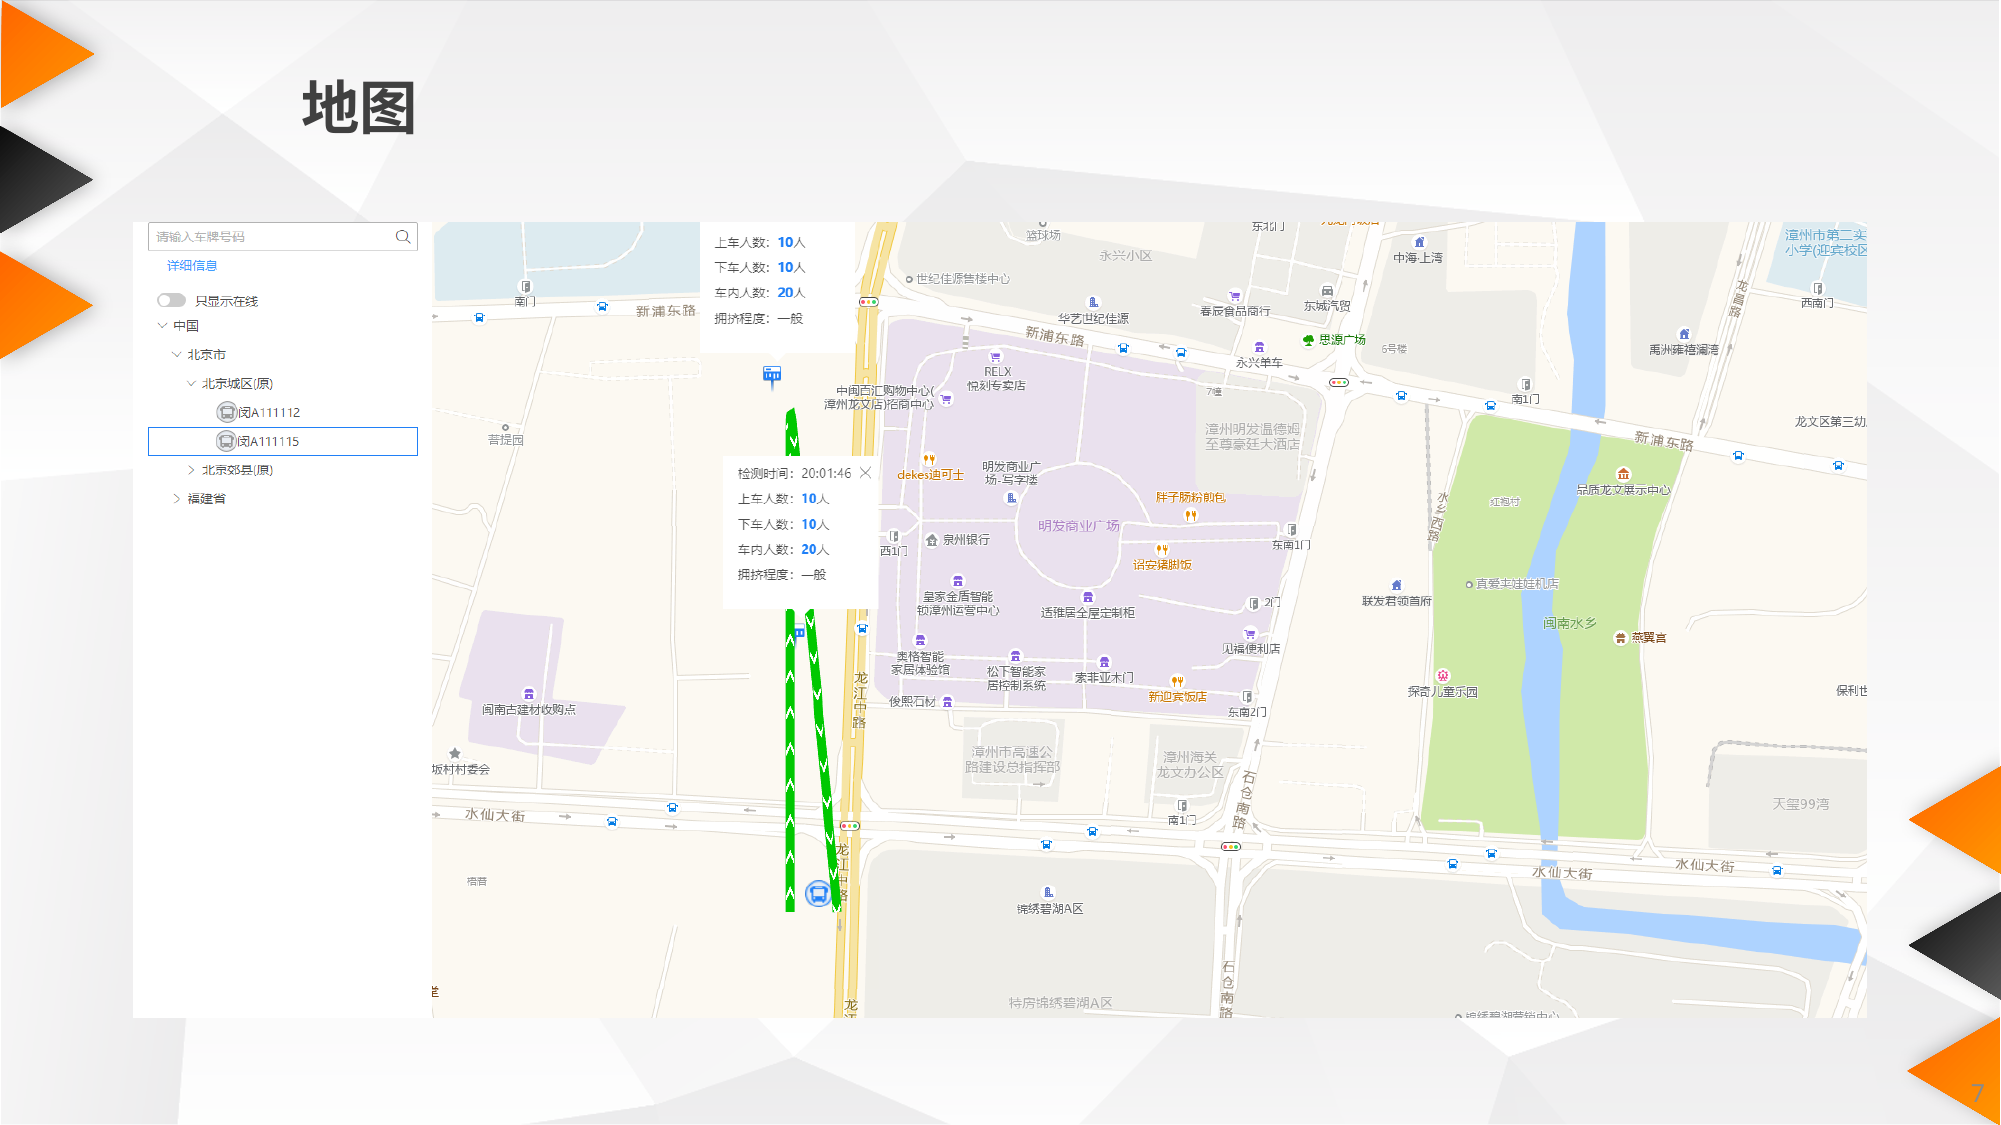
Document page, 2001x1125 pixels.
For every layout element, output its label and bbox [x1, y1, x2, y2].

text_box [1867, 898, 2000, 993]
picture [1, 0, 1999, 1125]
text_box [0, 132, 227, 227]
